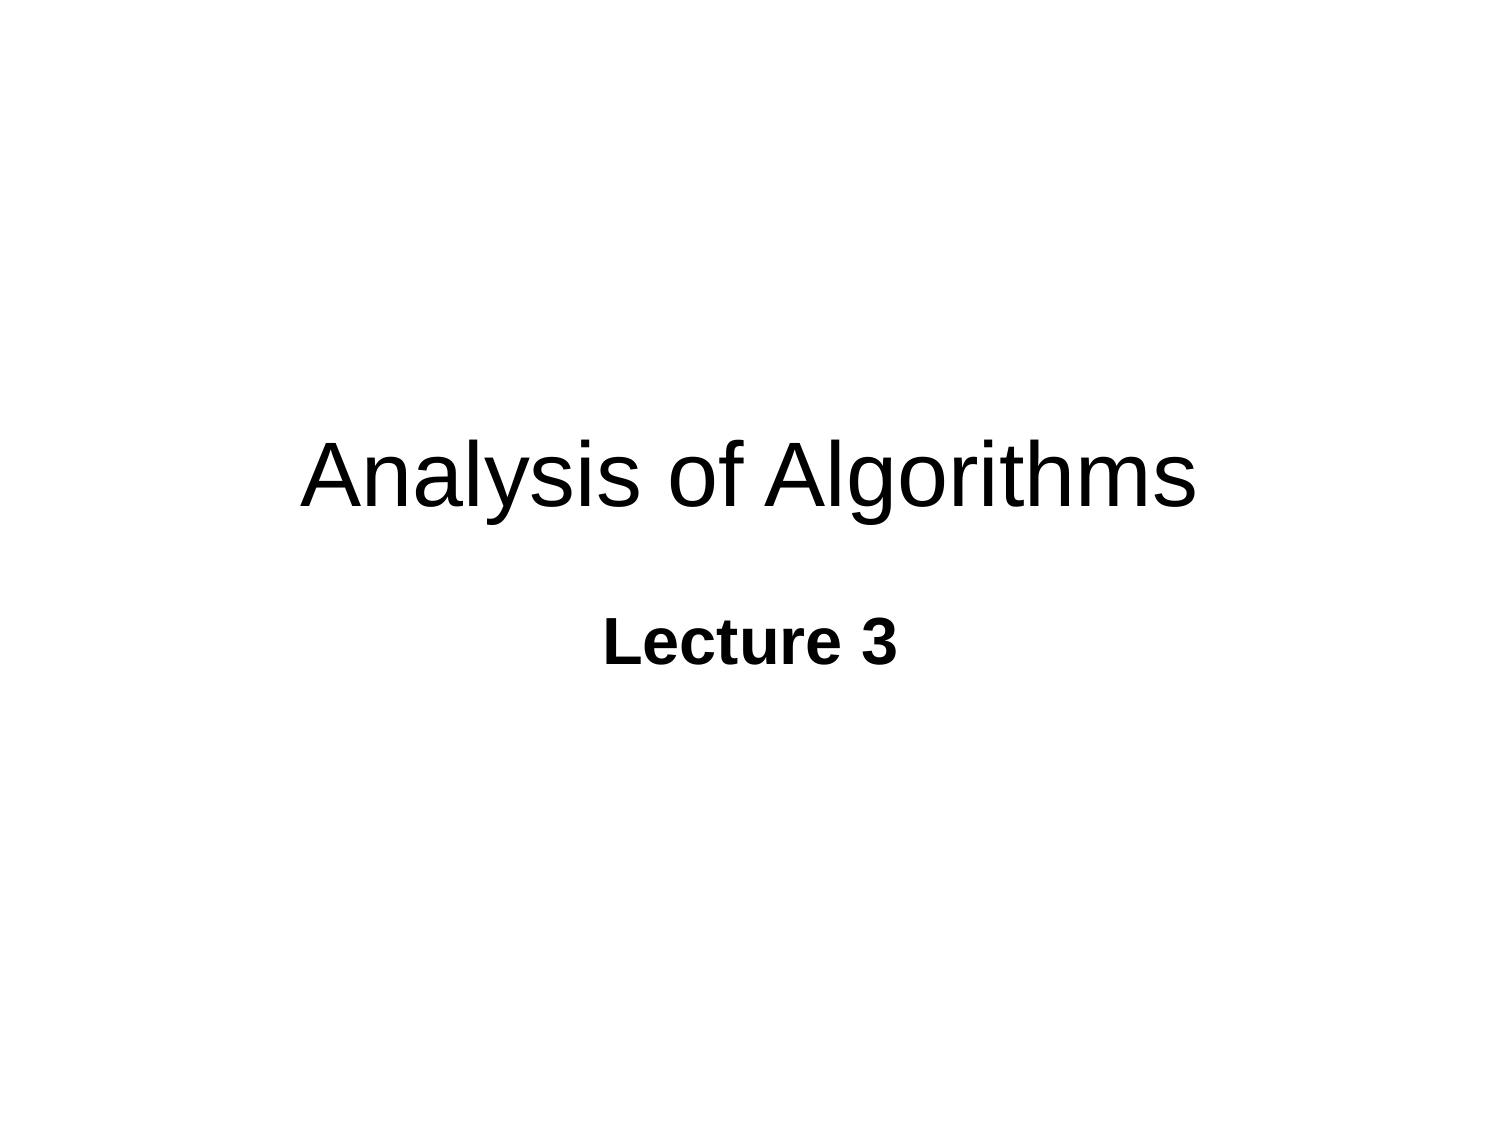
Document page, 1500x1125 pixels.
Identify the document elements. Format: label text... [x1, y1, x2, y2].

text_box Lecture 3 [587, 590, 1213, 686]
title Analysis of Algorithms [112, 349, 1388, 591]
